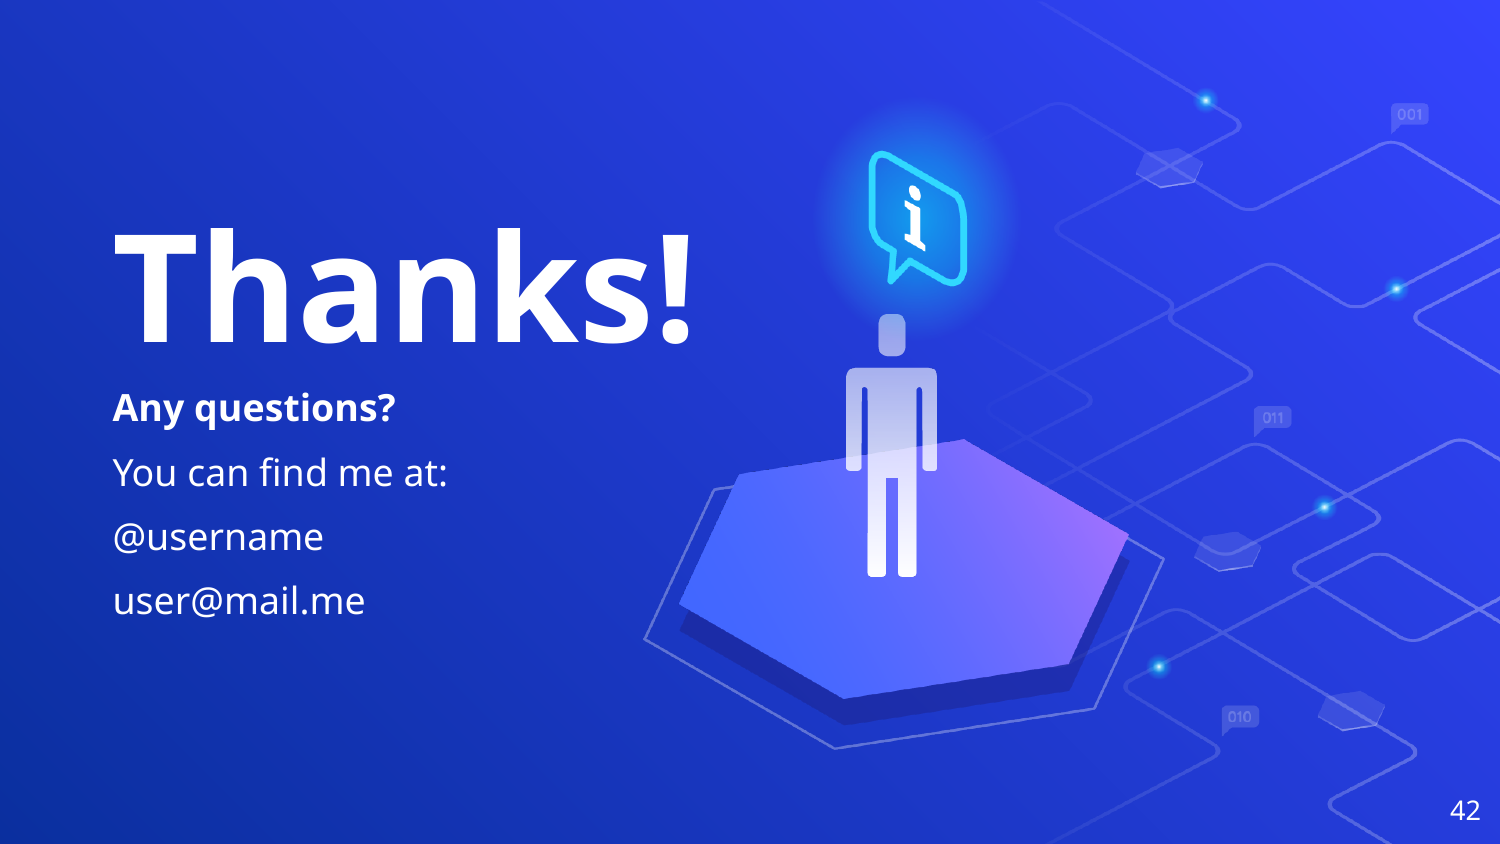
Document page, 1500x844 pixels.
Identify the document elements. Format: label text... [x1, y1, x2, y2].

title Thanks! [112, 220, 706, 373]
picture [0, 0, 1500, 844]
subtitle Any questions? You can find me at: @username user@mail.me [112, 377, 706, 624]
slide_number ‹#› [1391, 779, 1482, 844]
